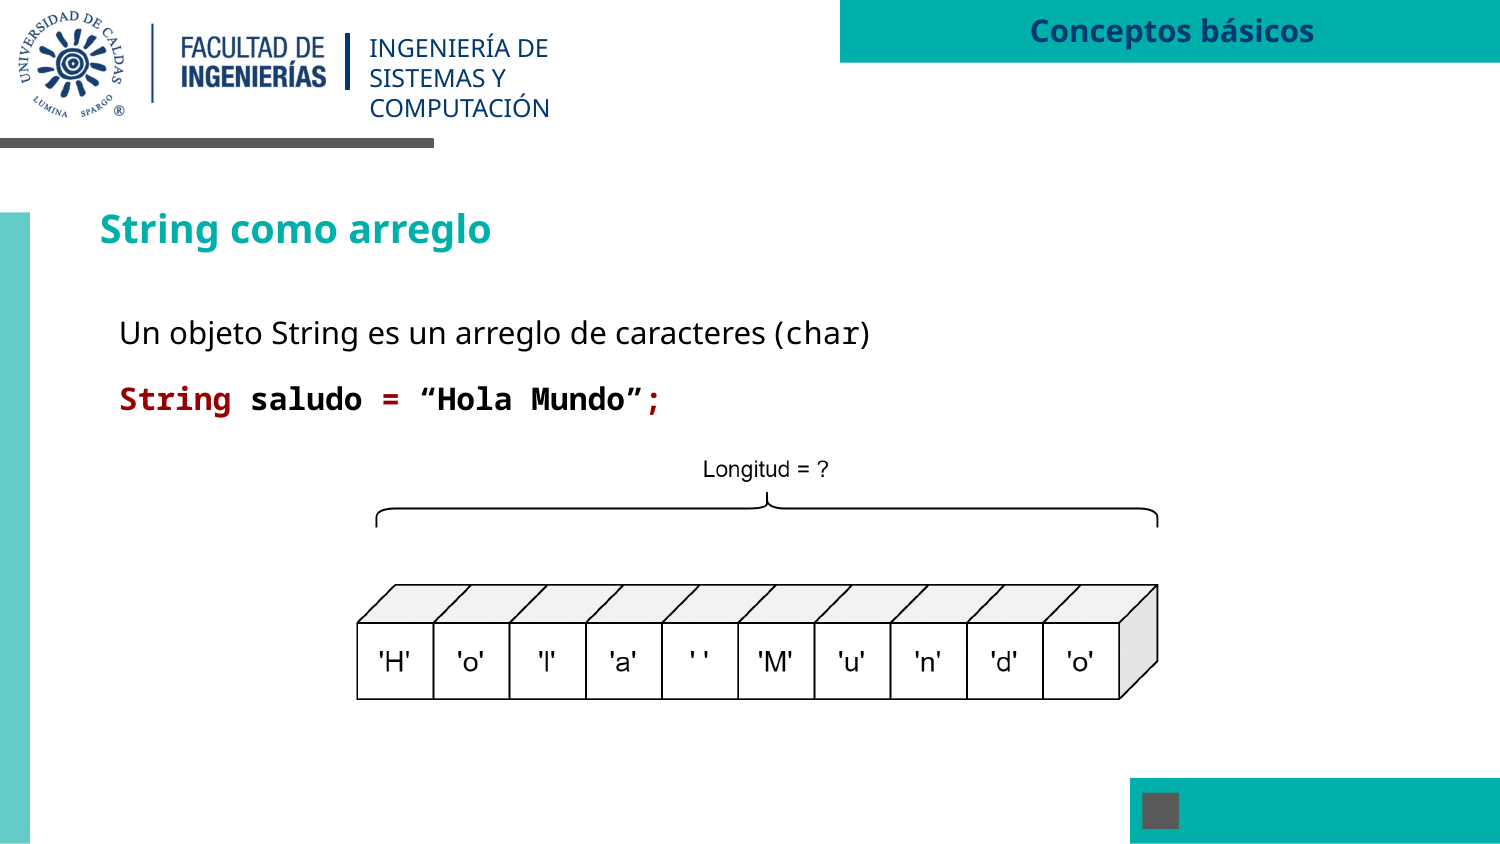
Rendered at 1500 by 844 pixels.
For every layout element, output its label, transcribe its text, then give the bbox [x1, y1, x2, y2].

text_box Conceptos básicos [847, 0, 1499, 60]
text_box [0, 138, 433, 148]
text_box INGENIERÍA DE SISTEMAS Y COMPUTACIÓN [358, 21, 631, 134]
text_box [0, 212, 30, 844]
text_box Un objeto String es un arreglo de caracteres (char) String saludo = “Hola Mundo”; [107, 296, 1317, 429]
text_box [840, 0, 1500, 63]
text_box [1130, 777, 1500, 844]
text_box String como arreglo [88, 193, 637, 263]
text_box [1142, 792, 1179, 829]
picture [337, 431, 1179, 720]
picture [0, 0, 348, 130]
